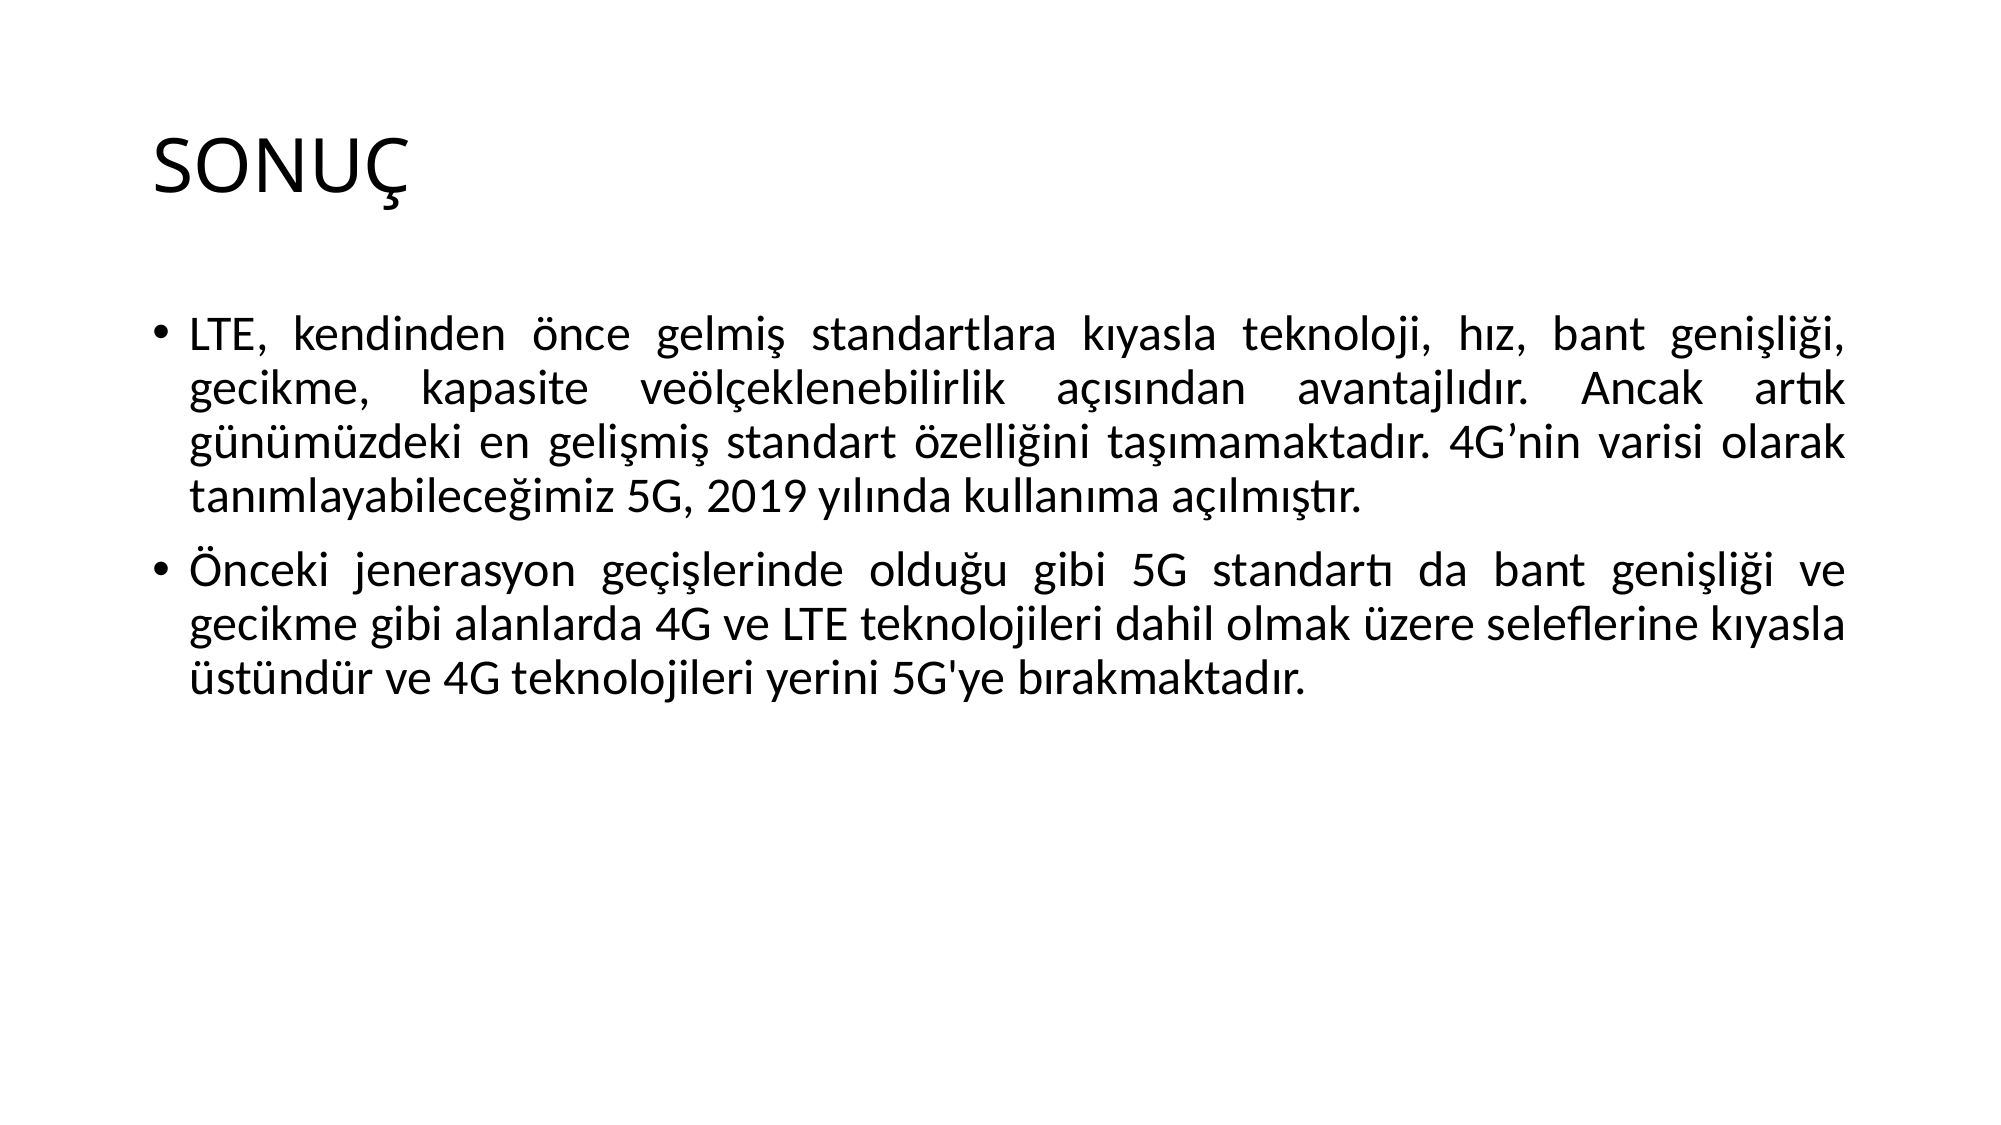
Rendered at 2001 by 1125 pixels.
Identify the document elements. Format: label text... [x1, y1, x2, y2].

list LTE, kendinden önce gelmiş standartlara kıyasla teknoloji, hız, bant genişliği, gecikme, kapasite veölçeklenebilirlik açısından avantajlıdır. Ancak artık günümüzdeki en gelişmiş standart özelliğini taşımamaktadır. 4G’nin varisi olarak tanımlayabileceğimiz 5G, 2019 yılında kullanıma açılmıştır. Önceki jenerasyon geçişlerinde olduğu gibi 5G standartı da bant genişliği ve gecikme gibi alanlarda 4G ve LTE teknolojileri dahil olmak üzere seleflerine kıyasla üstündür ve 4G teknolojileri yerini 5G'ye bırakmaktadır. [137, 299, 1863, 1014]
title SONUÇ [137, 59, 1863, 278]
